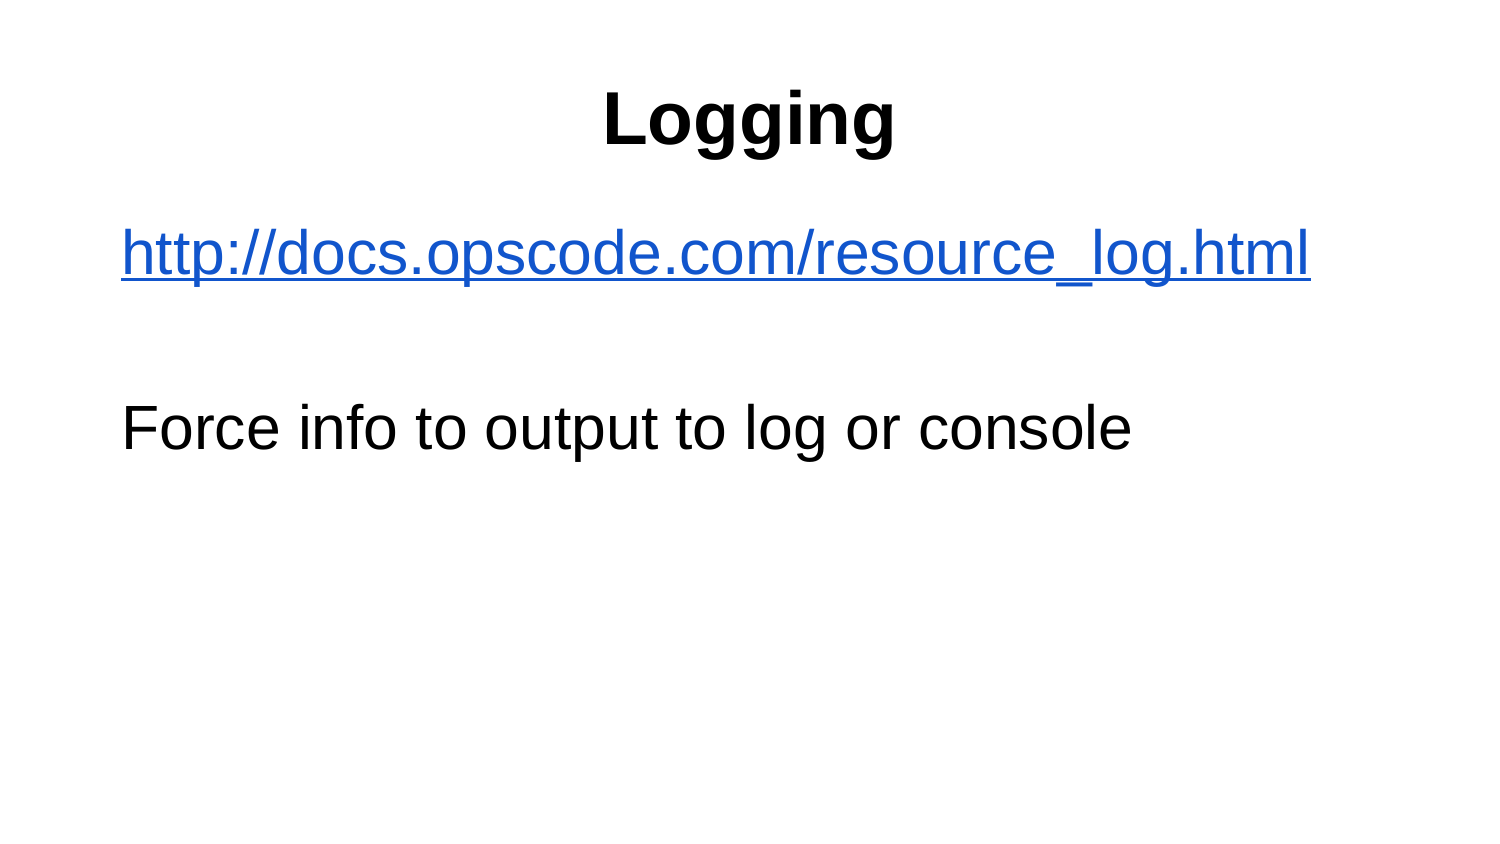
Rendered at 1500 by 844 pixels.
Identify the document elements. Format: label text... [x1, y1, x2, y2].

list http://docs.opscode.com/resource_log.html Force info to output to log or console [75, 196, 1425, 808]
title Logging [75, 33, 1425, 175]
